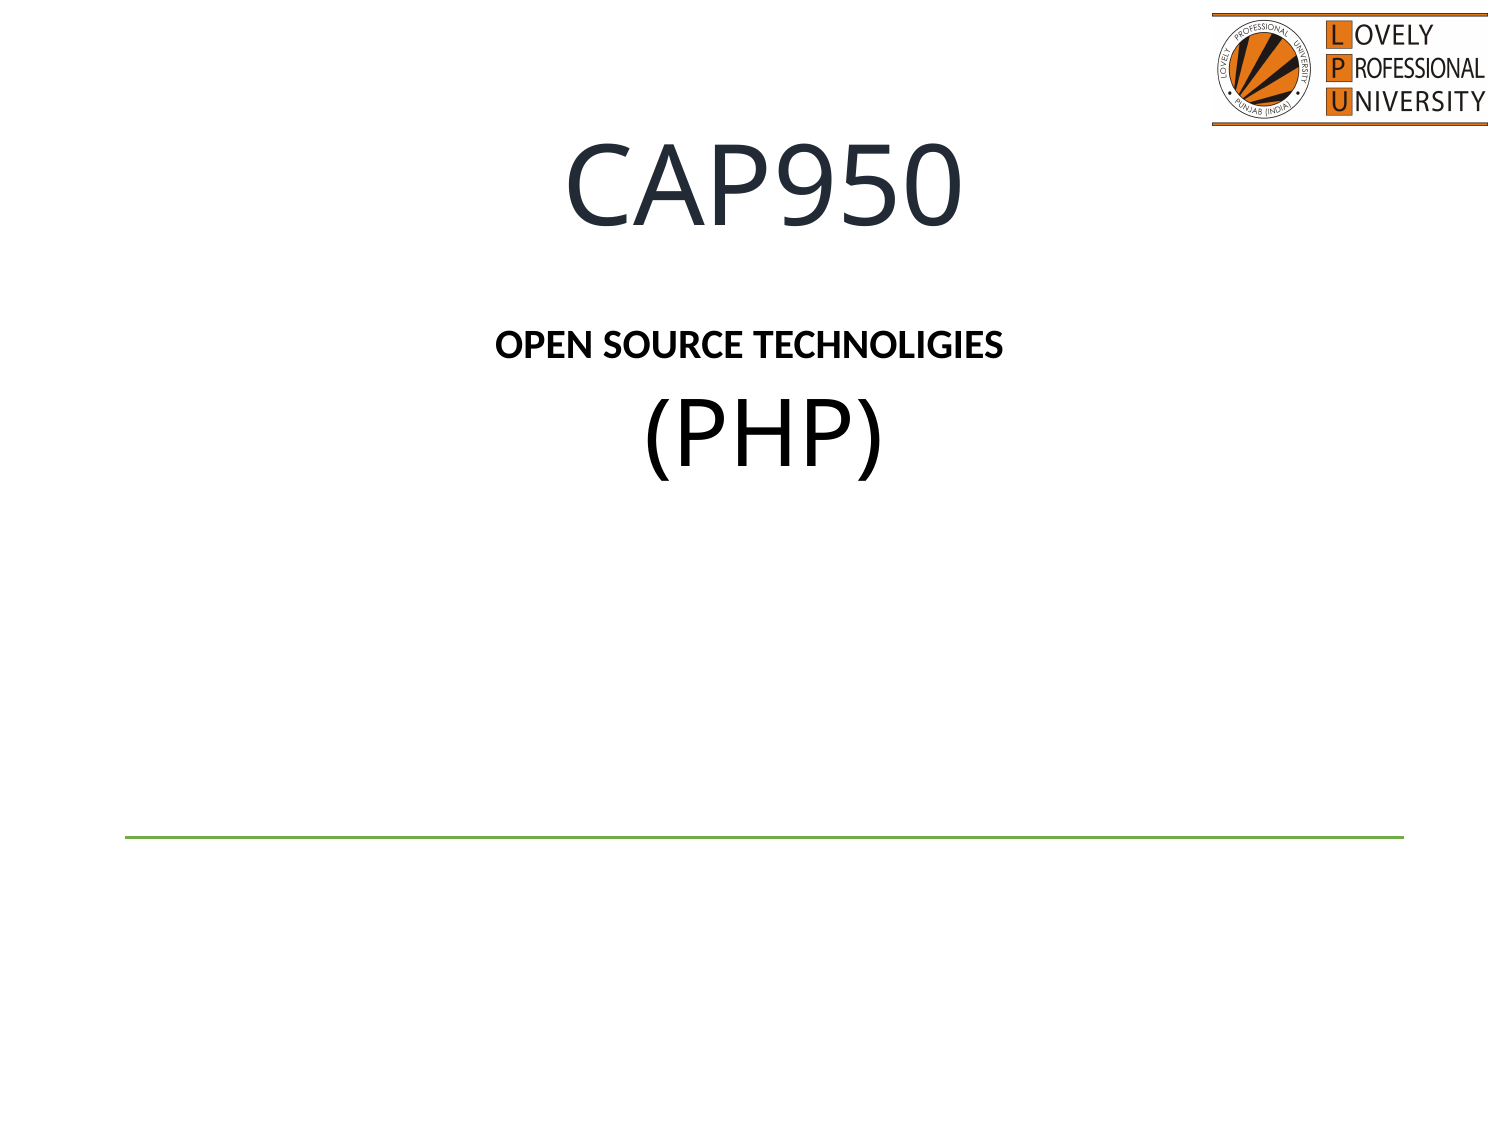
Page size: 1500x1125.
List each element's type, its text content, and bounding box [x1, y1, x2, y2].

title CAP950 OPEN SOURCE TECHNOLIGIES (PHP) [75, 375, 1453, 494]
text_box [1212, 14, 1488, 126]
